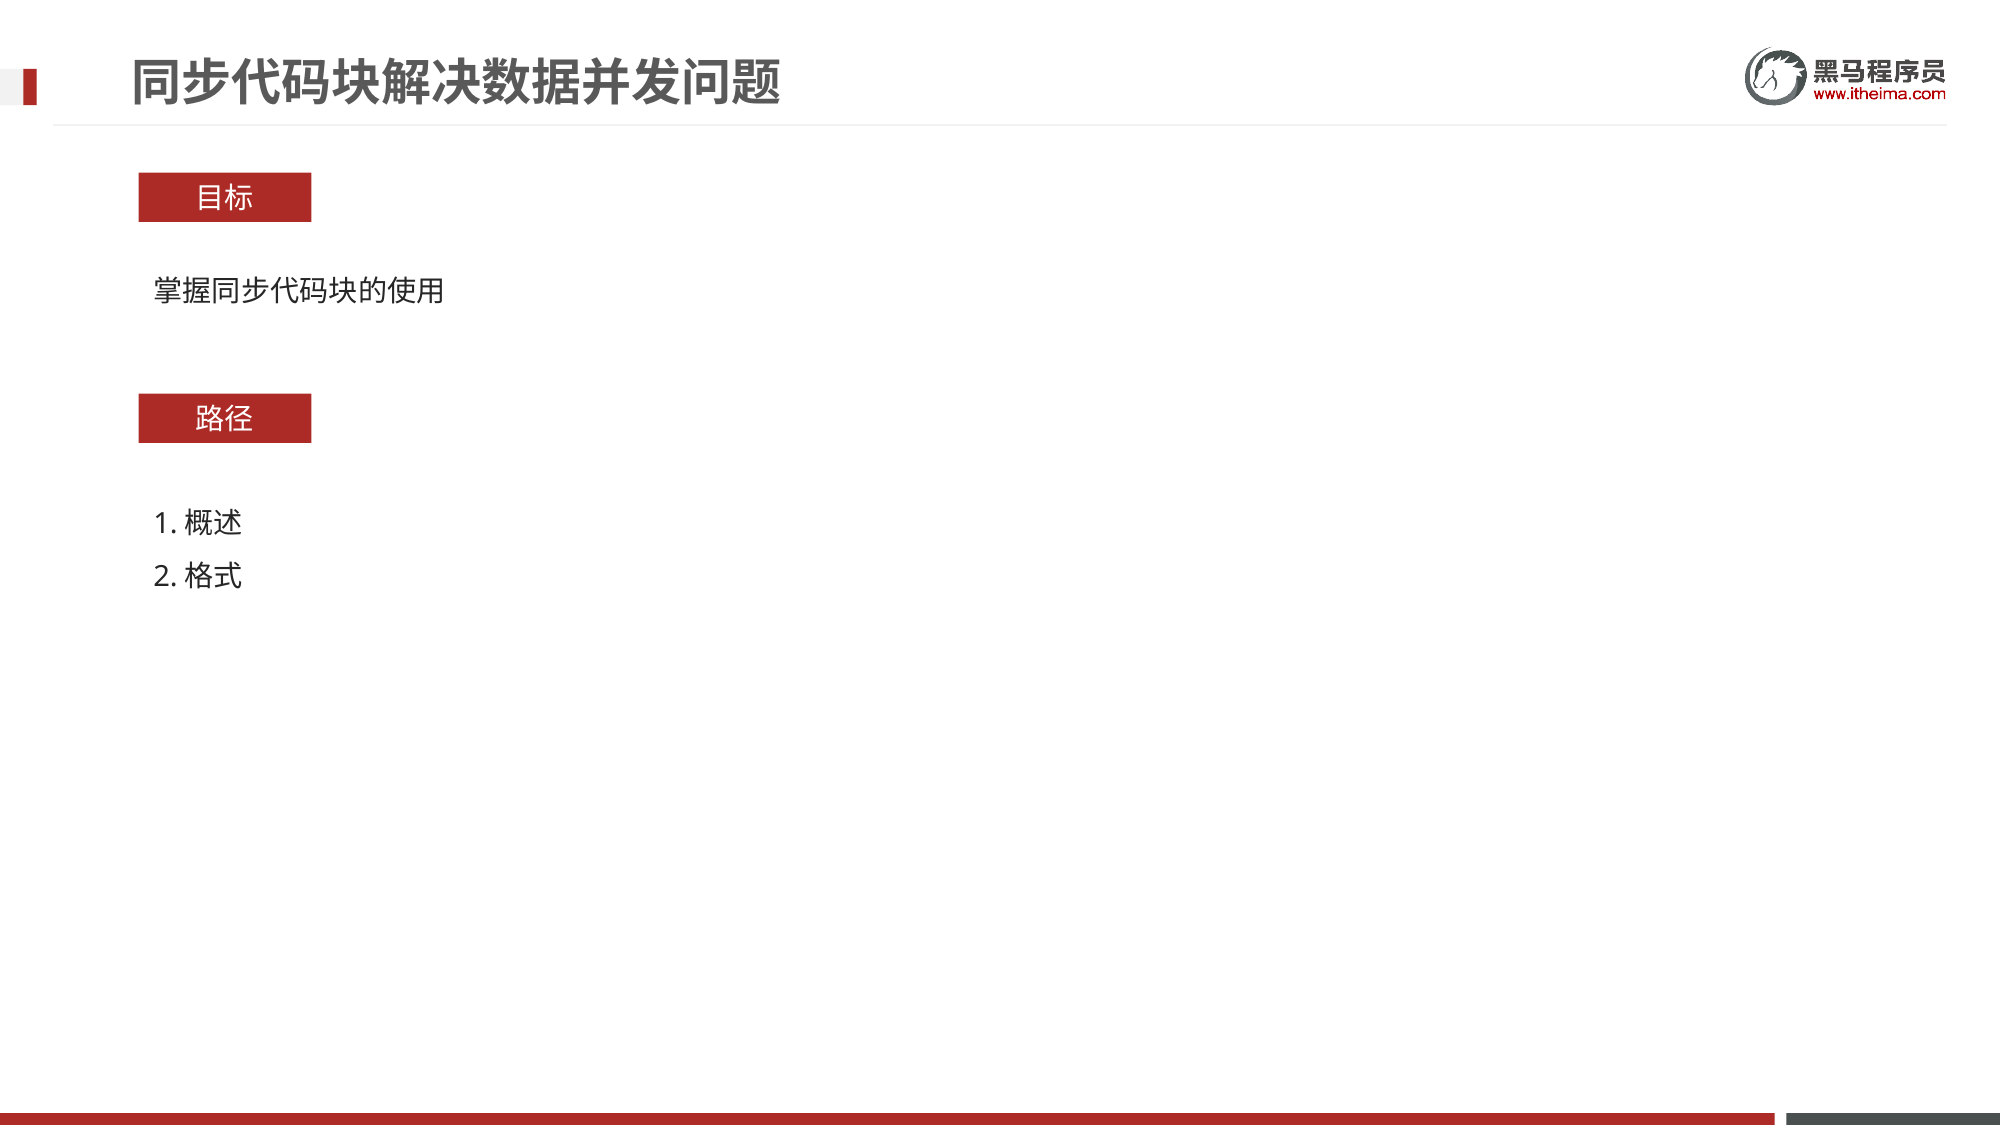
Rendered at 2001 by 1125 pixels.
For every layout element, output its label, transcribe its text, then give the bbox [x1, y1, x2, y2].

text_box 目标 [136, 171, 313, 224]
text_box 掌握同步代码块的使用 [138, 247, 911, 315]
picture [1744, 46, 1946, 106]
text_box 路径 [136, 392, 313, 445]
text_box 1.概述 2.格式 [138, 479, 911, 600]
title 同步代码块解决数据并发问题 [116, 38, 1556, 124]
